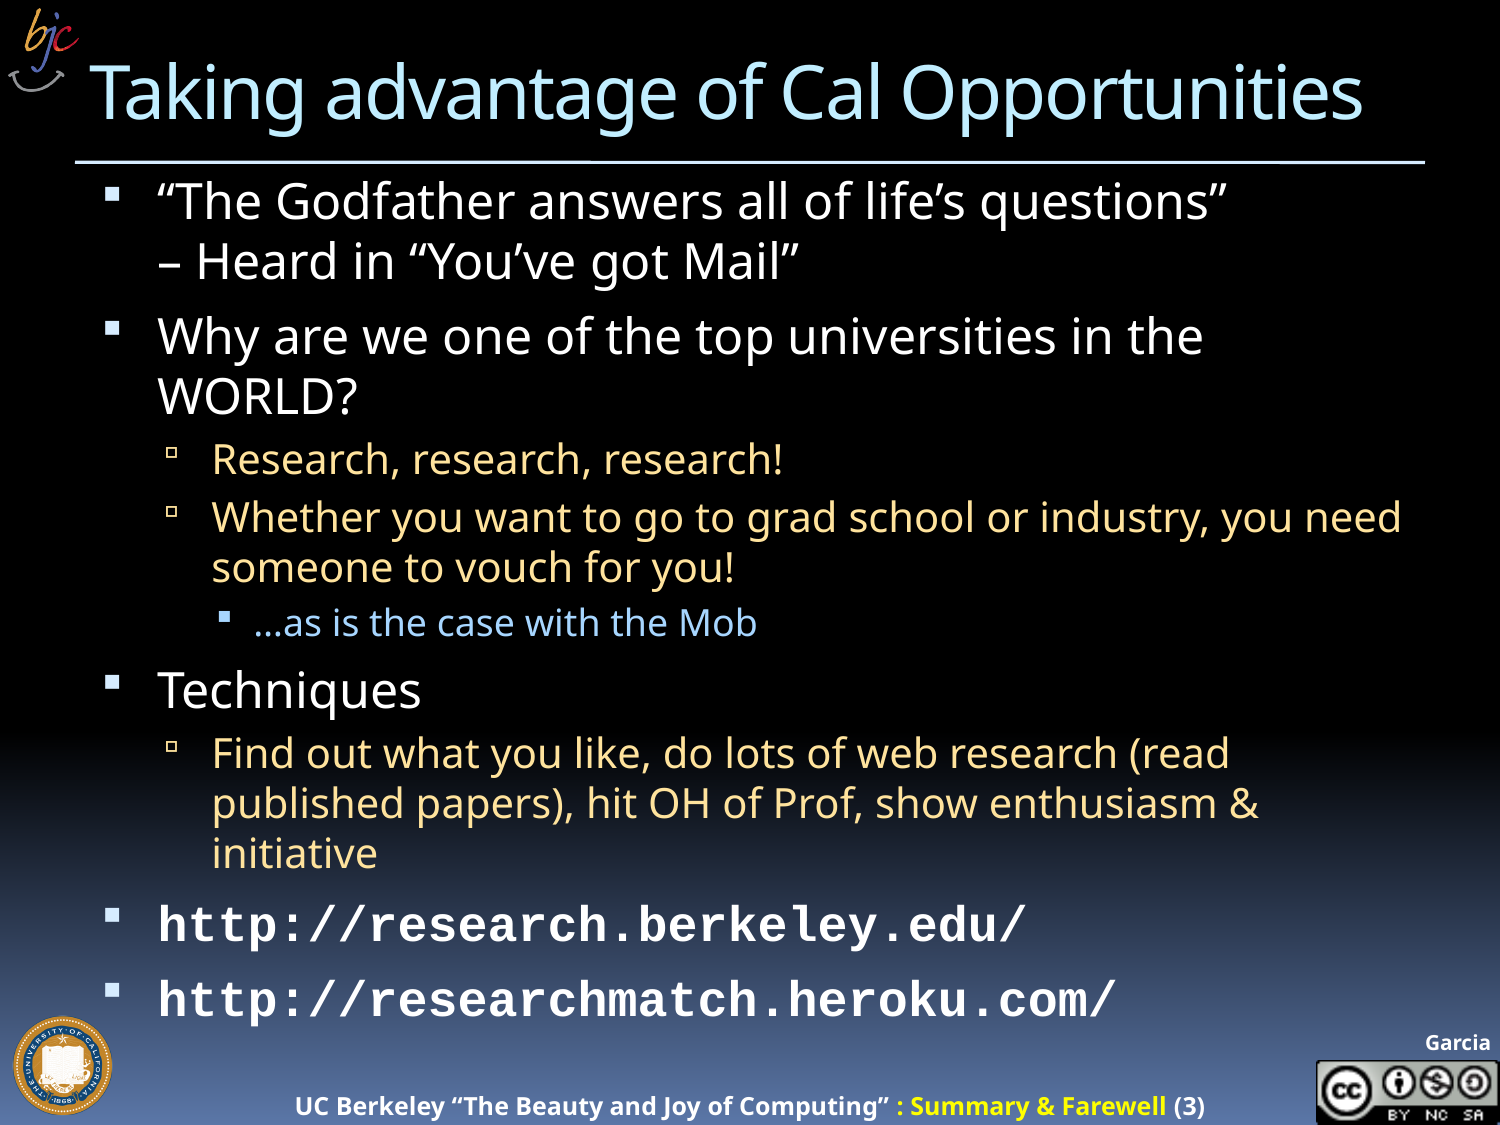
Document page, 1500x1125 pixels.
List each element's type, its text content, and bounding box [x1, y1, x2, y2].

picture [12, 1015, 113, 1116]
list “The Godfather answers all of life’s questions” – Heard in “You’ve got Mail” Why are we one of the top universities in the WORLD? Research, research, research! Whether you want to go to grad school or industry, you need someone to vouch for you! …as is the case with the Mob Techniques Find out what you like, do lots of web research (read published papers), hit OH of Prof, show enthusiasm & initiative http://research.berkeley.edu/ http://researchmatch.heroku.com/ [74, 162, 1426, 1043]
picture [8, 8, 79, 92]
picture [1316, 1060, 1500, 1125]
title Taking advantage of Cal Opportunities [75, 37, 1425, 162]
